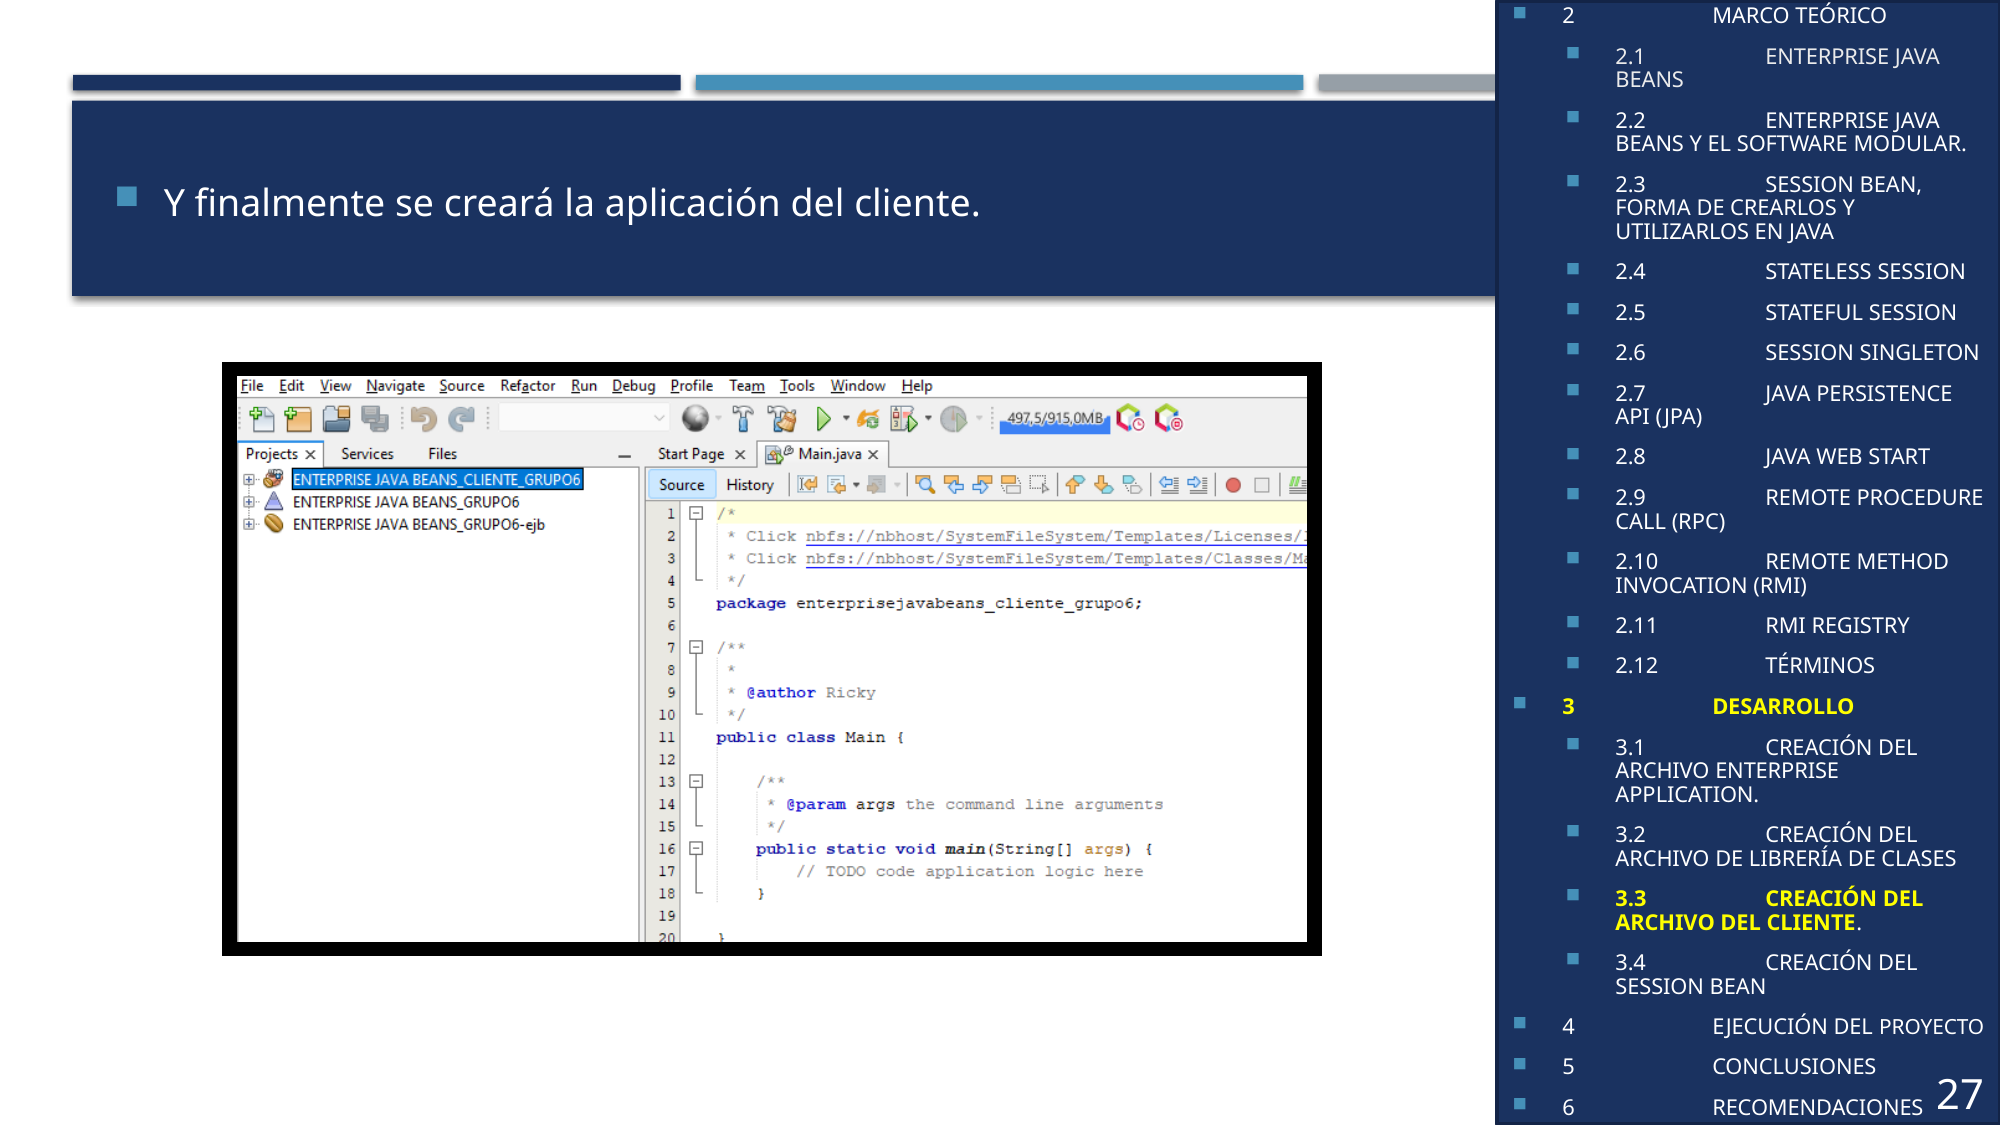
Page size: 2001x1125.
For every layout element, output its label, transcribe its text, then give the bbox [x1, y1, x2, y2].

list Y finalmente se creará la aplicación del cliente. [98, 129, 1390, 274]
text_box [1496, 0, 2000, 1125]
picture [236, 375, 1308, 943]
